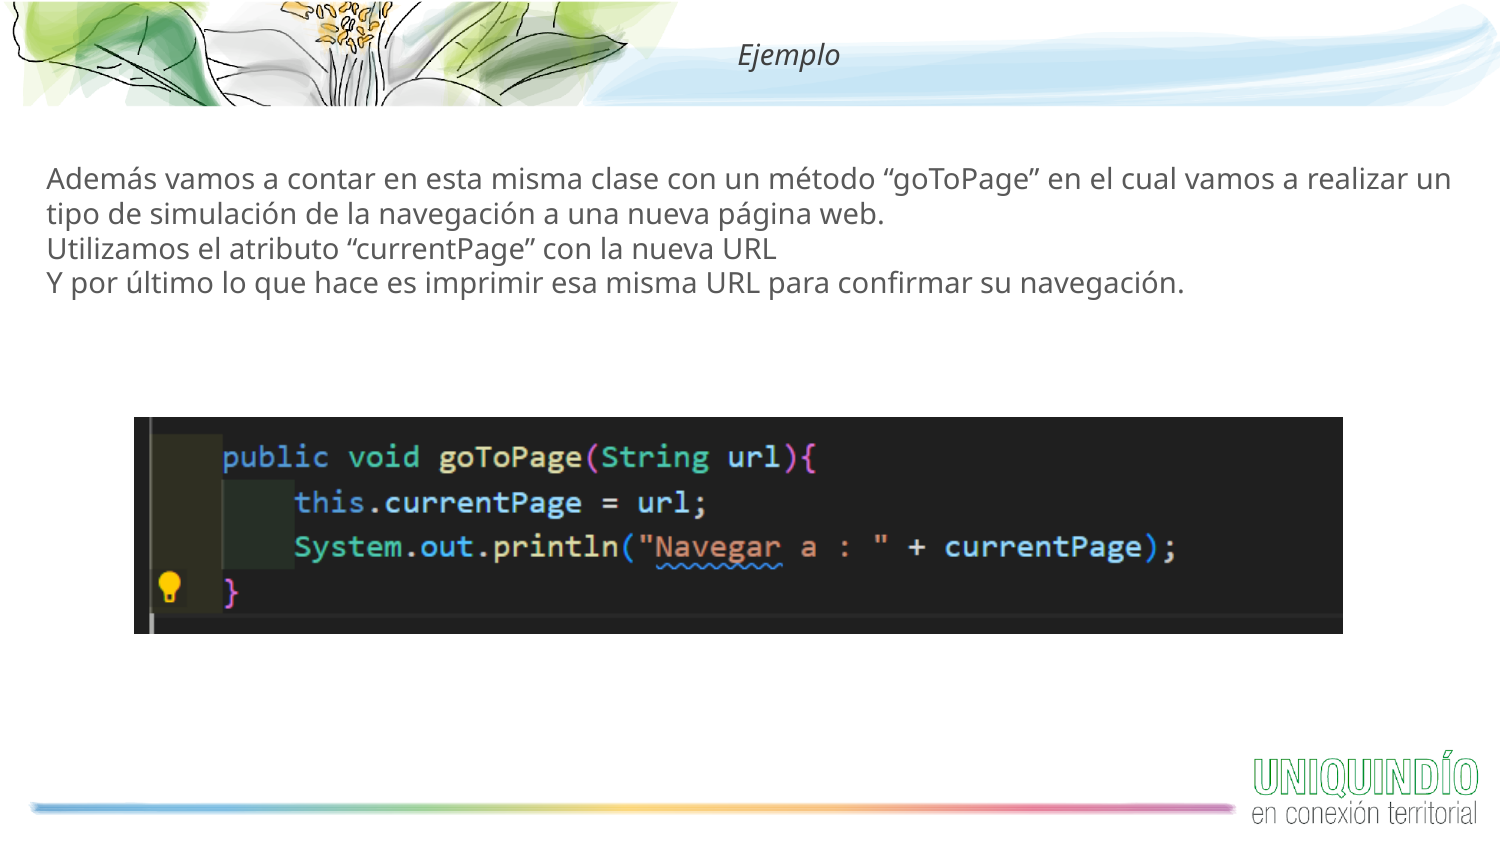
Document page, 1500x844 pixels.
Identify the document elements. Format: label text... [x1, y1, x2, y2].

text_box Ejemplo [726, 30, 1393, 77]
picture [0, 0, 1500, 844]
text_box Además vamos a contar en esta misma clase con un método “goToPage” en el cual vamos a realizar un tipo de simulación de la navegación a una nueva página web. Utilizamos el atributo “currentPage” con la nueva URL Y por último lo que hace es imprimir esa misma URL para confirmar su navegación. [35, 154, 1465, 446]
